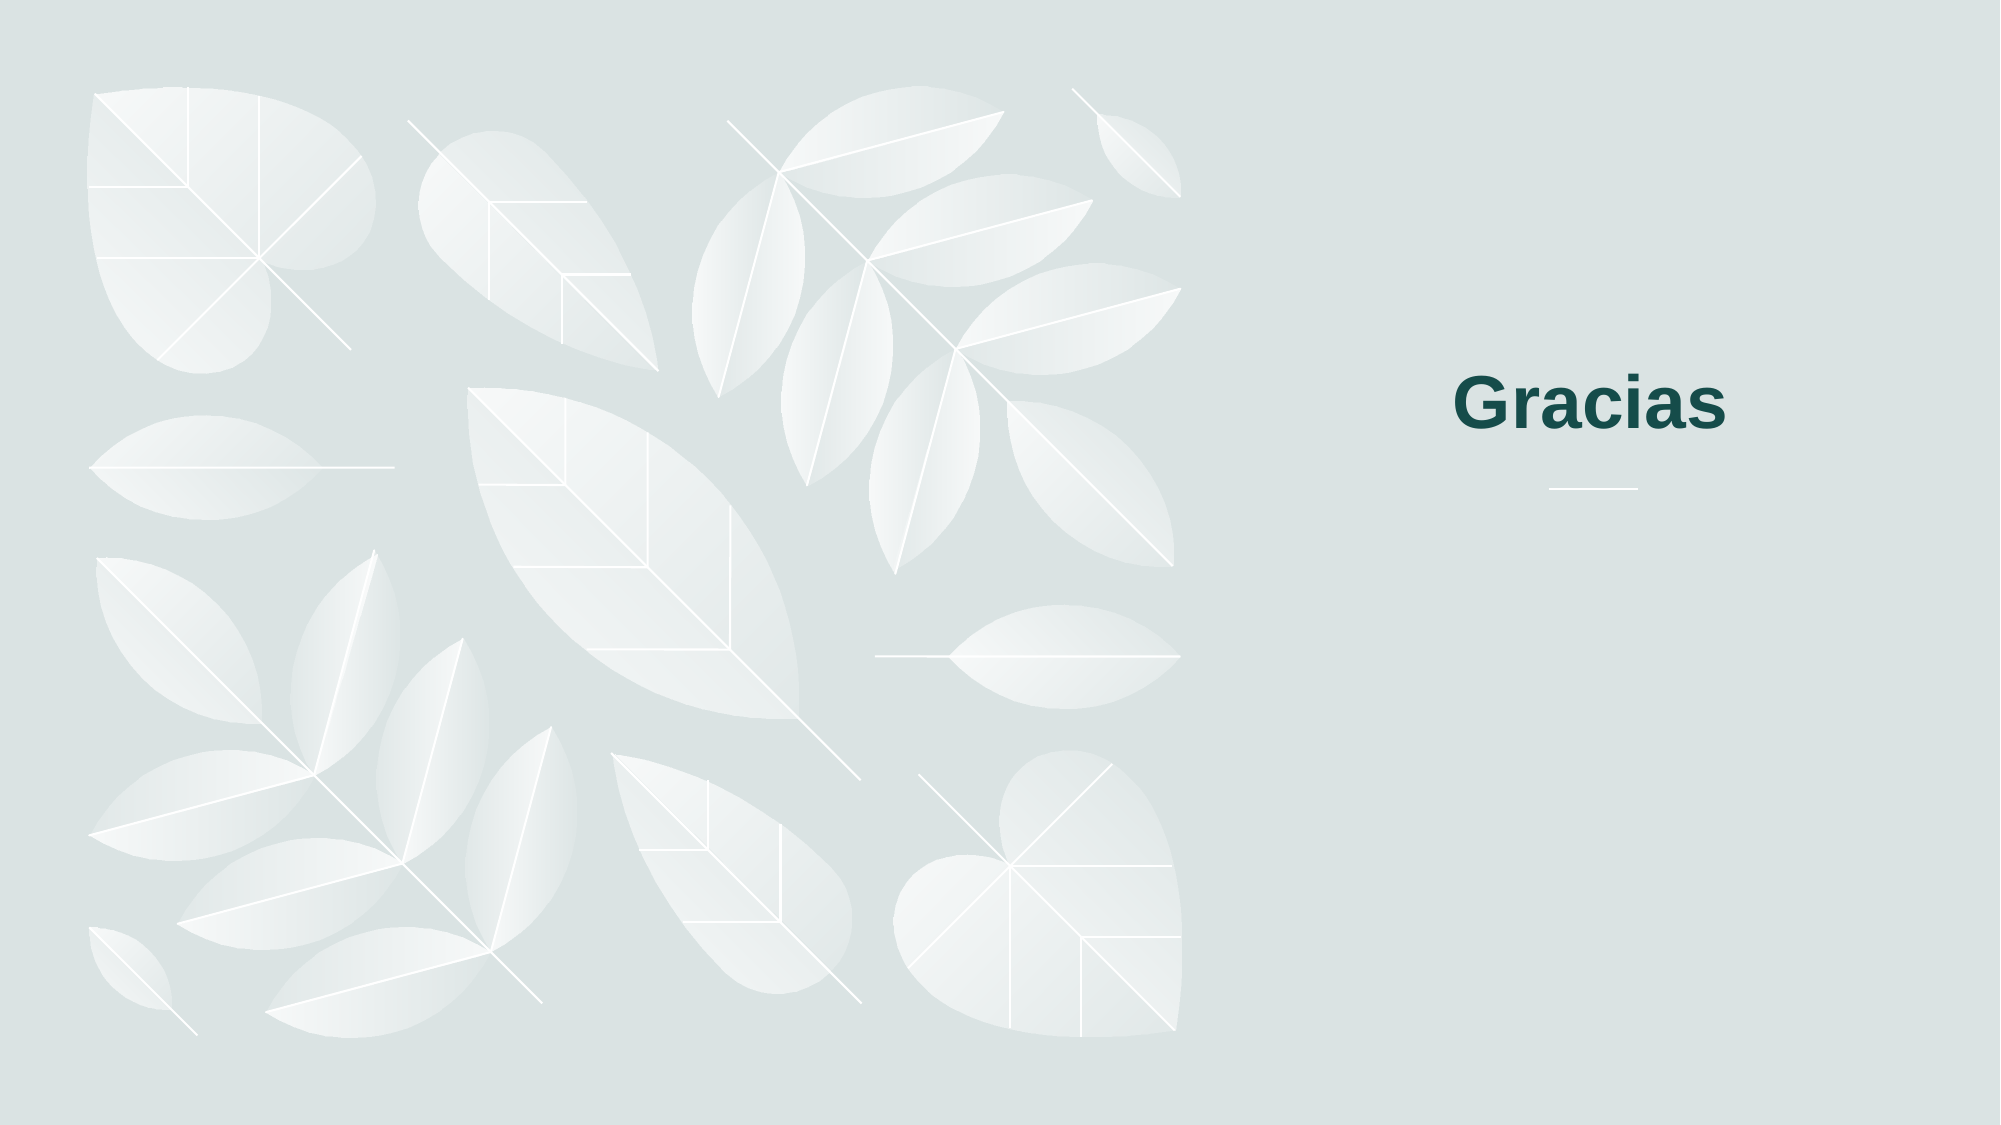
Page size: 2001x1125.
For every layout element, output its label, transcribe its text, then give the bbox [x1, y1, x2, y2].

title Gracias [1251, 87, 1930, 451]
